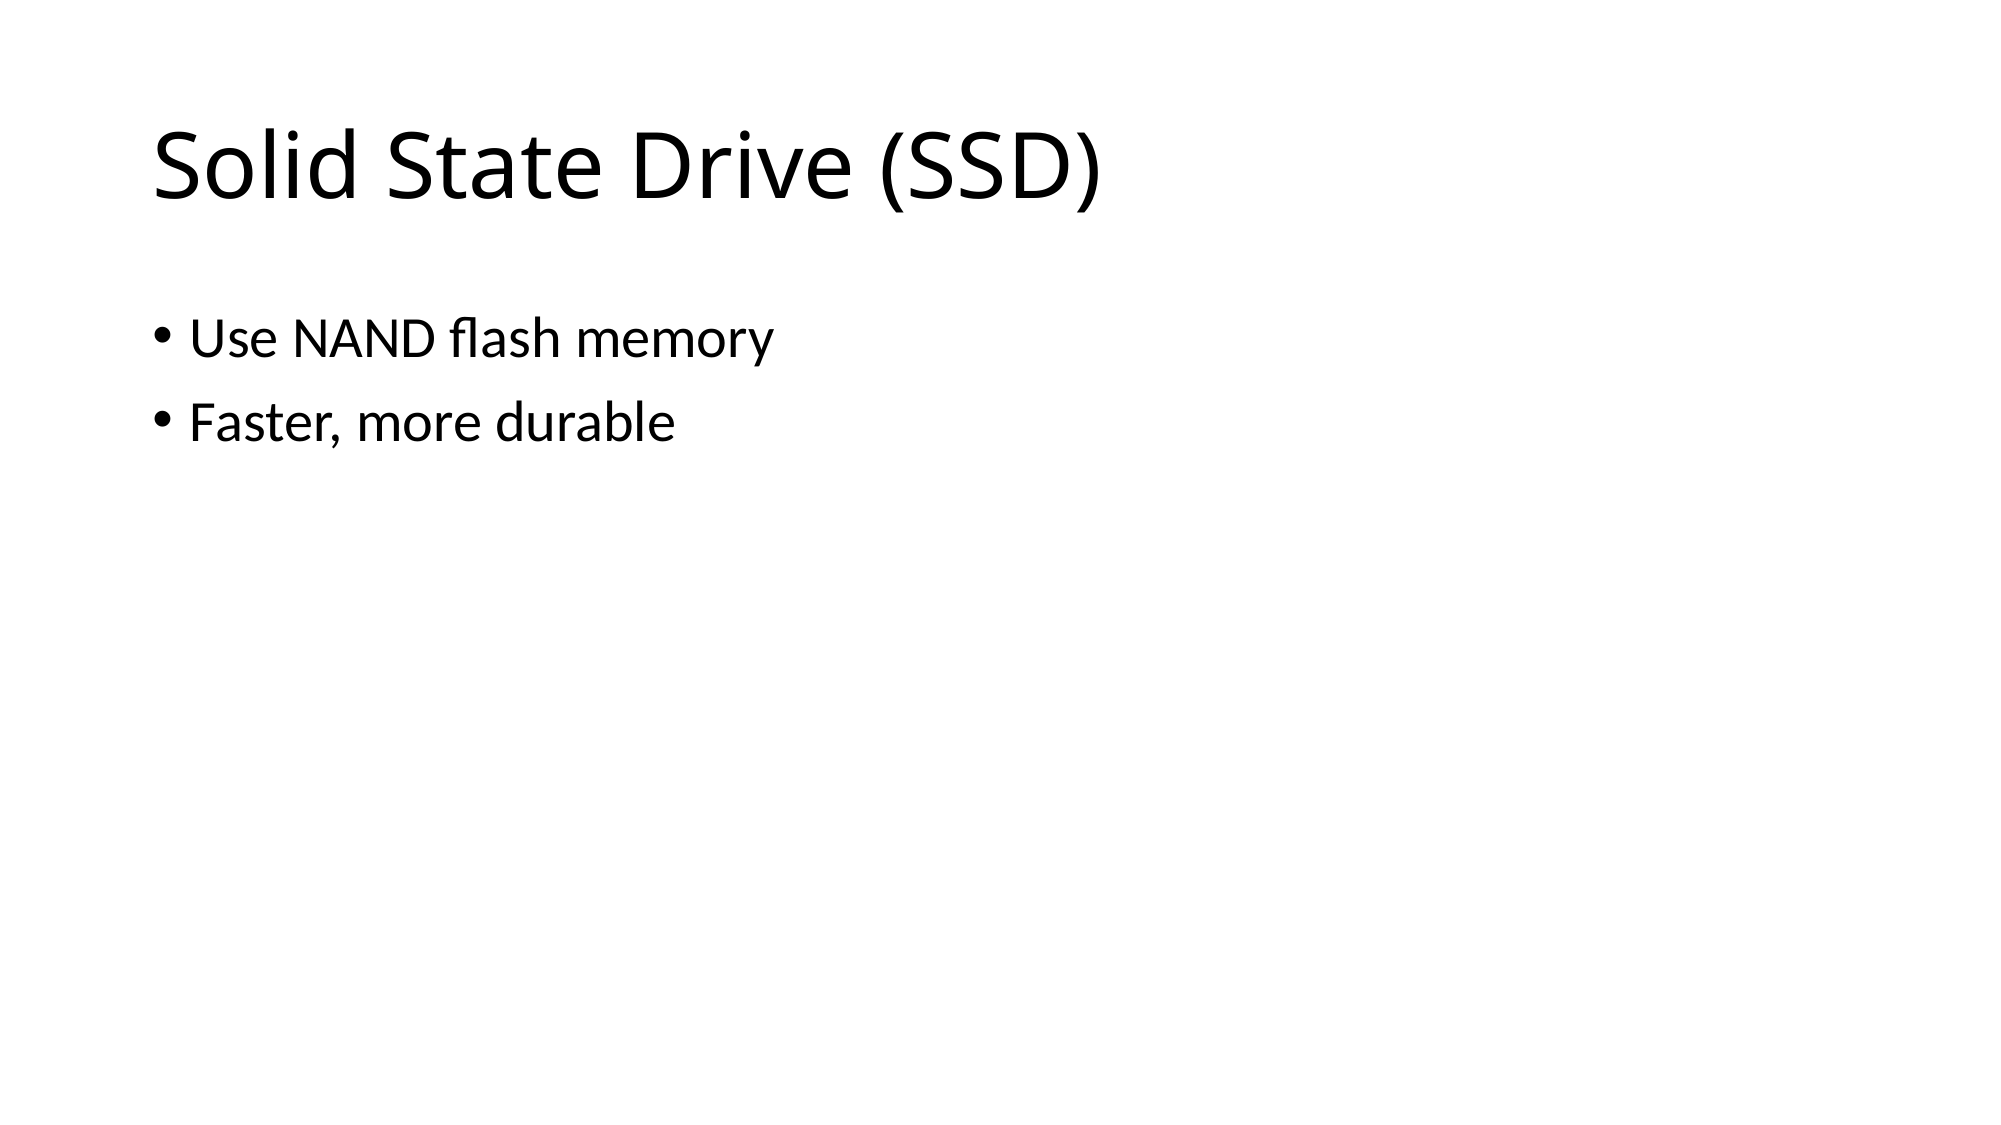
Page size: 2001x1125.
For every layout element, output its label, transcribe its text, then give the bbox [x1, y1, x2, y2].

title Solid State Drive (SSD) [137, 59, 1863, 278]
list Use NAND flash memory Faster, more durable [137, 299, 1863, 1014]
